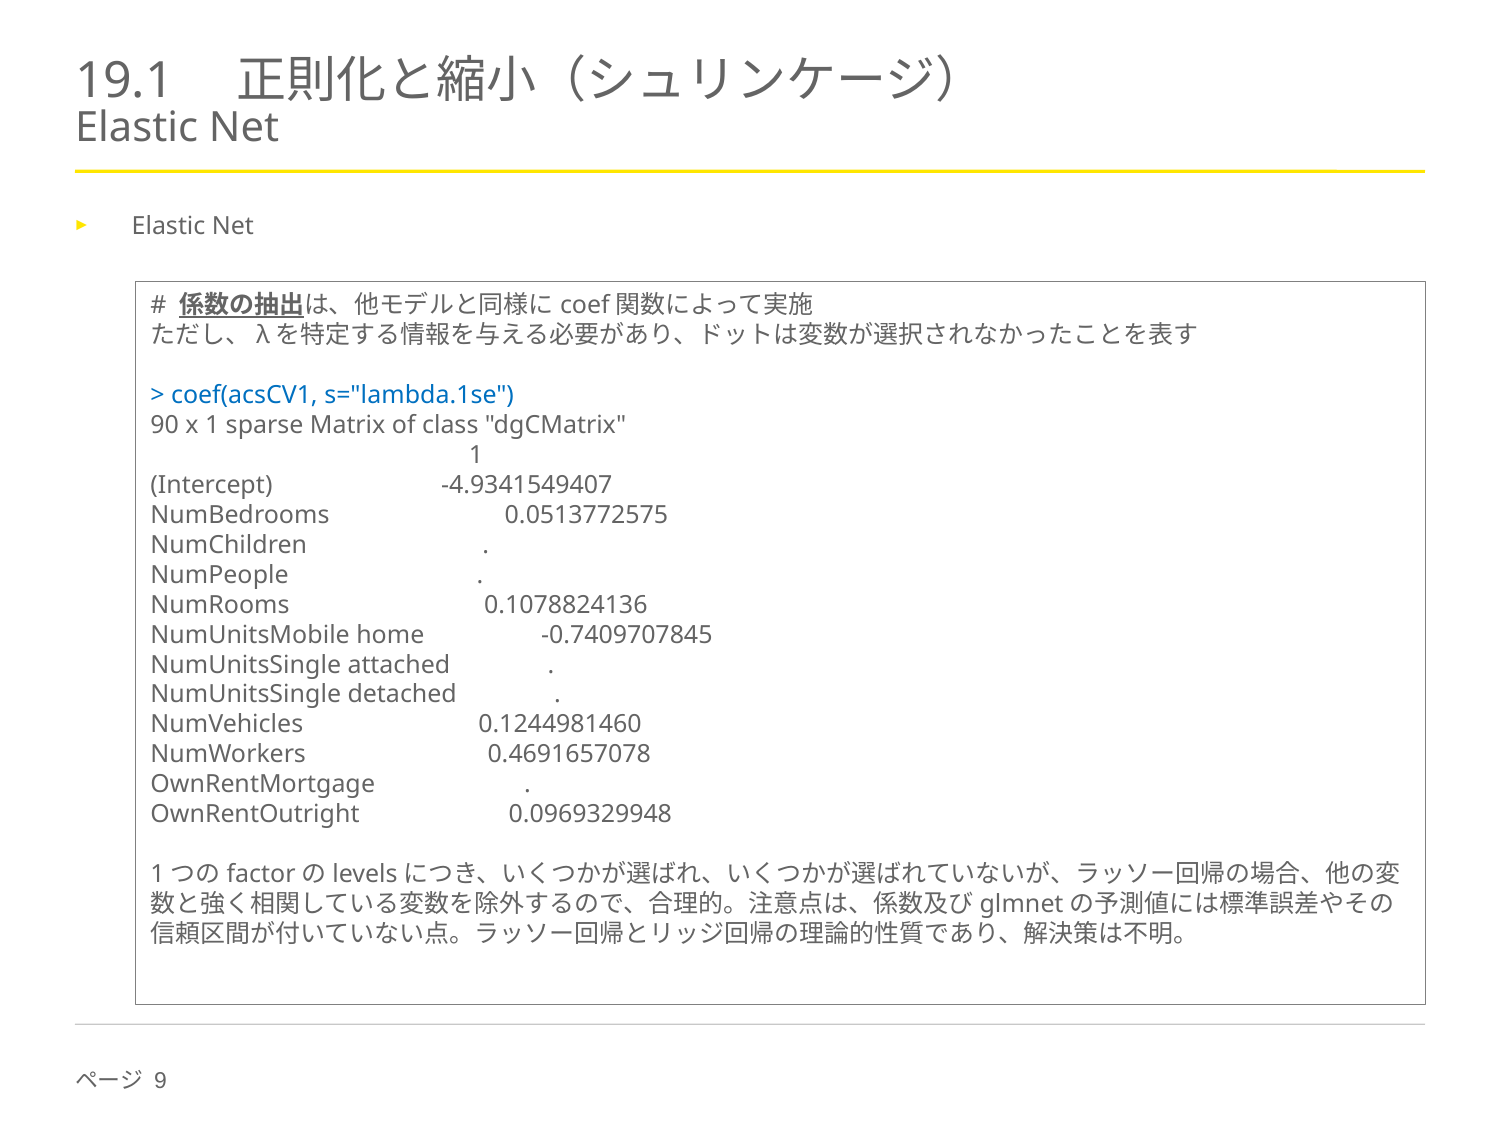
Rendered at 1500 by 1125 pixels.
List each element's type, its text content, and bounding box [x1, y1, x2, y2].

title 19.1 正則化と縮小（シュリンケージ） Elastic Net [75, 33, 1426, 175]
text_box # 係数の抽出は、他モデルと同様にcoef関数によって実施 ただし、λを特定する情報を与える必要があり、ドットは変数が選択されなかったことを表す > coef(acsCV1, s="lambda.1se") 90 x 1 sparse Matrix of class "dgCMatrix" 1 (Intercept) -4.9341549407 NumBedrooms 0.0513772575 NumChildren . NumPeople . NumRooms 0.1078824136 NumUnitsMobile home -0.7409707845 NumUnitsSingle attached . NumUnitsSingle detached . NumVehicles 0.1244981460 NumWorkers 0.4691657078 OwnRentMortgage . OwnRentOutright 0.0969329948 1つのfactorのlevelsにつき、いくつかが選ばれ、いくつかが選ばれていないが、ラッソー回帰の場合、他の変数と強く相関している変数を除外するので、合理的。注意点は、係数及びglmnetの予測値には標準誤差やその信頼区間が付いていない点。ラッソー回帰とリッジ回帰の理論的性質であり、解決策は不明。 [134, 279, 1428, 1007]
list Elastic Net [73, 209, 1424, 981]
